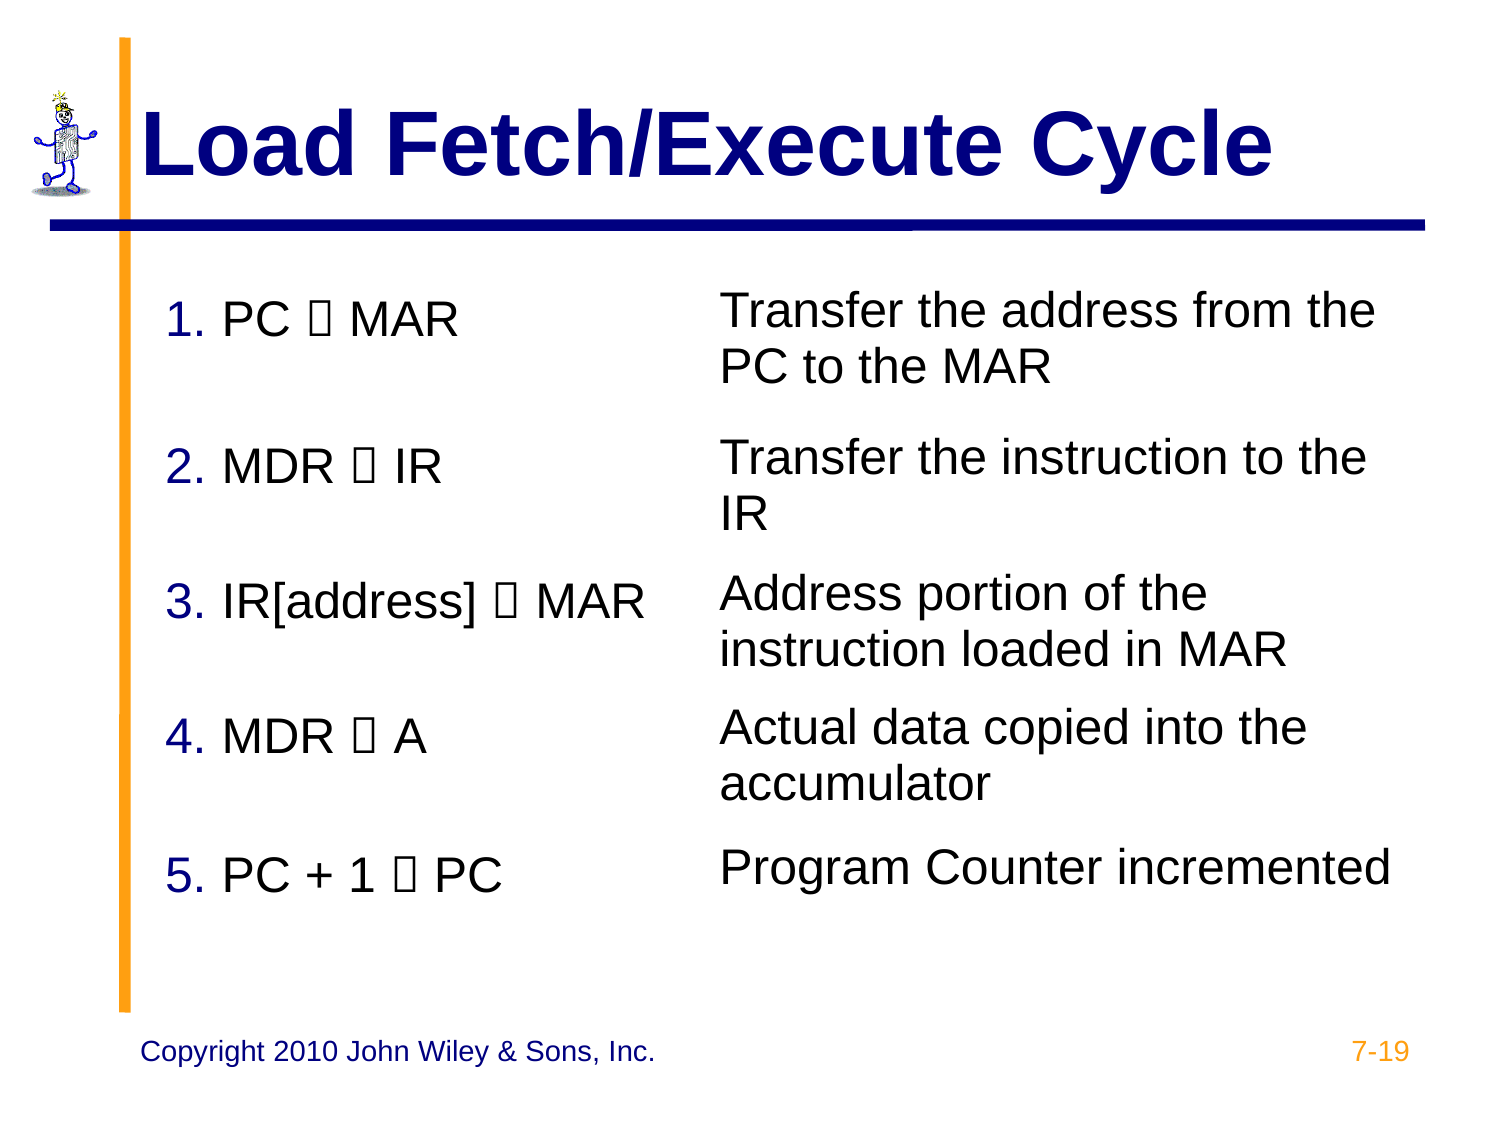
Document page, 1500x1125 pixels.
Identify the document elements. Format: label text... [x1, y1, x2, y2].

slide_number 7-19 [1074, 1024, 1426, 1103]
title Load Fetch/Execute Cycle [124, 44, 1426, 233]
table_cell IR[address]  MAR [150, 557, 704, 692]
table_cell Address portion of the instruction loaded in MAR [704, 557, 1425, 692]
table_cell Program Counter incremented [704, 831, 1425, 980]
table_cell MDR  A [150, 692, 704, 831]
table_header Transfer the address from the PC to the MAR [704, 275, 1425, 422]
footer Copyright 2010 John Wiley & Sons, Inc. [124, 1024, 676, 1104]
table_cell Actual data copied into the accumulator [704, 692, 1425, 831]
picture [24, 87, 105, 204]
table_cell MDR  IR [150, 422, 704, 557]
table_cell Transfer the instruction to the IR [704, 422, 1425, 557]
table_cell PC + 1  PC [150, 831, 704, 980]
table_header PC  MAR [150, 275, 704, 422]
